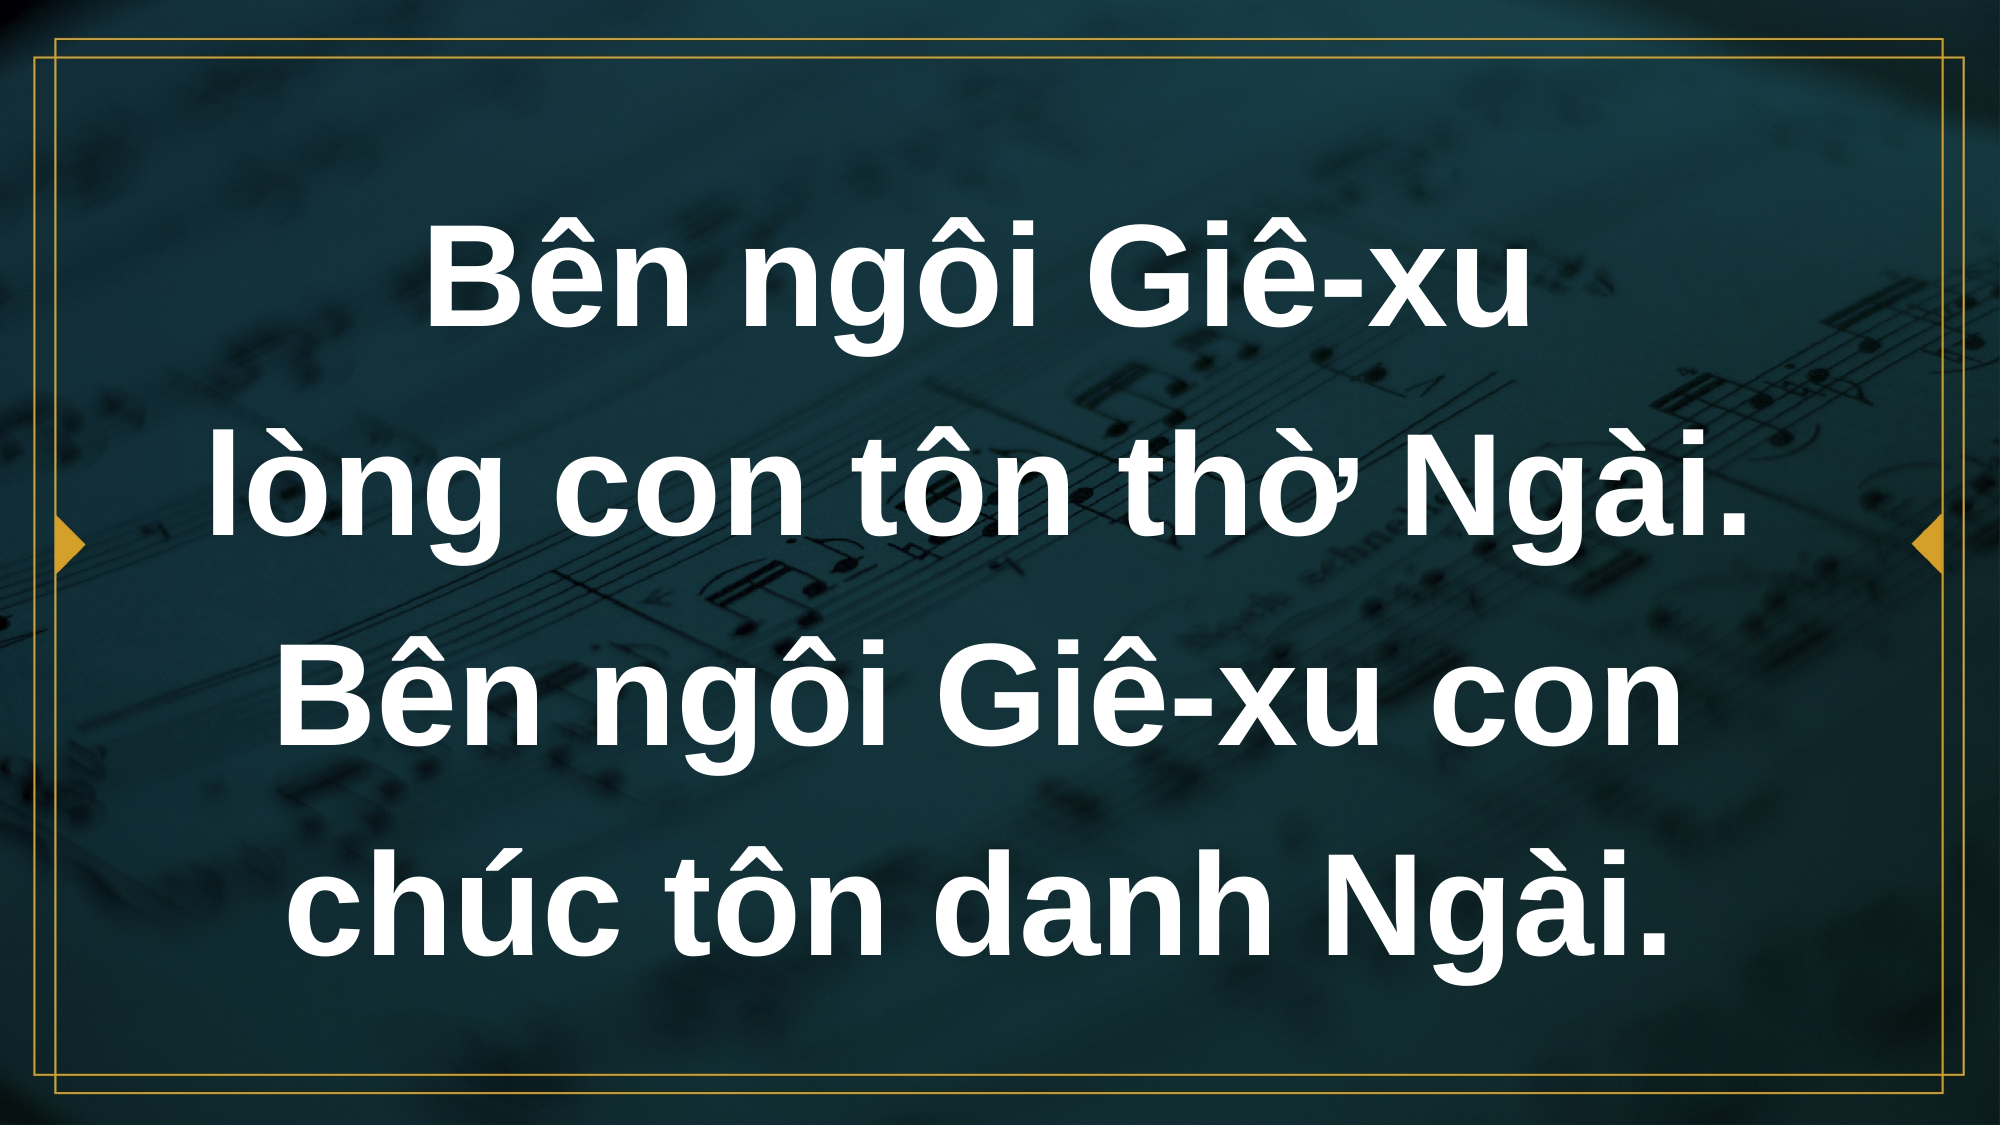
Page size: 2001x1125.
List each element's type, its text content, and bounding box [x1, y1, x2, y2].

title Bên ngôi Giê-xu lòng con tôn thờ Ngài. Bên ngôi Giê-xu con chúc tôn danh Ngài. [55, 53, 1945, 1077]
picture [0, 0, 2000, 1125]
